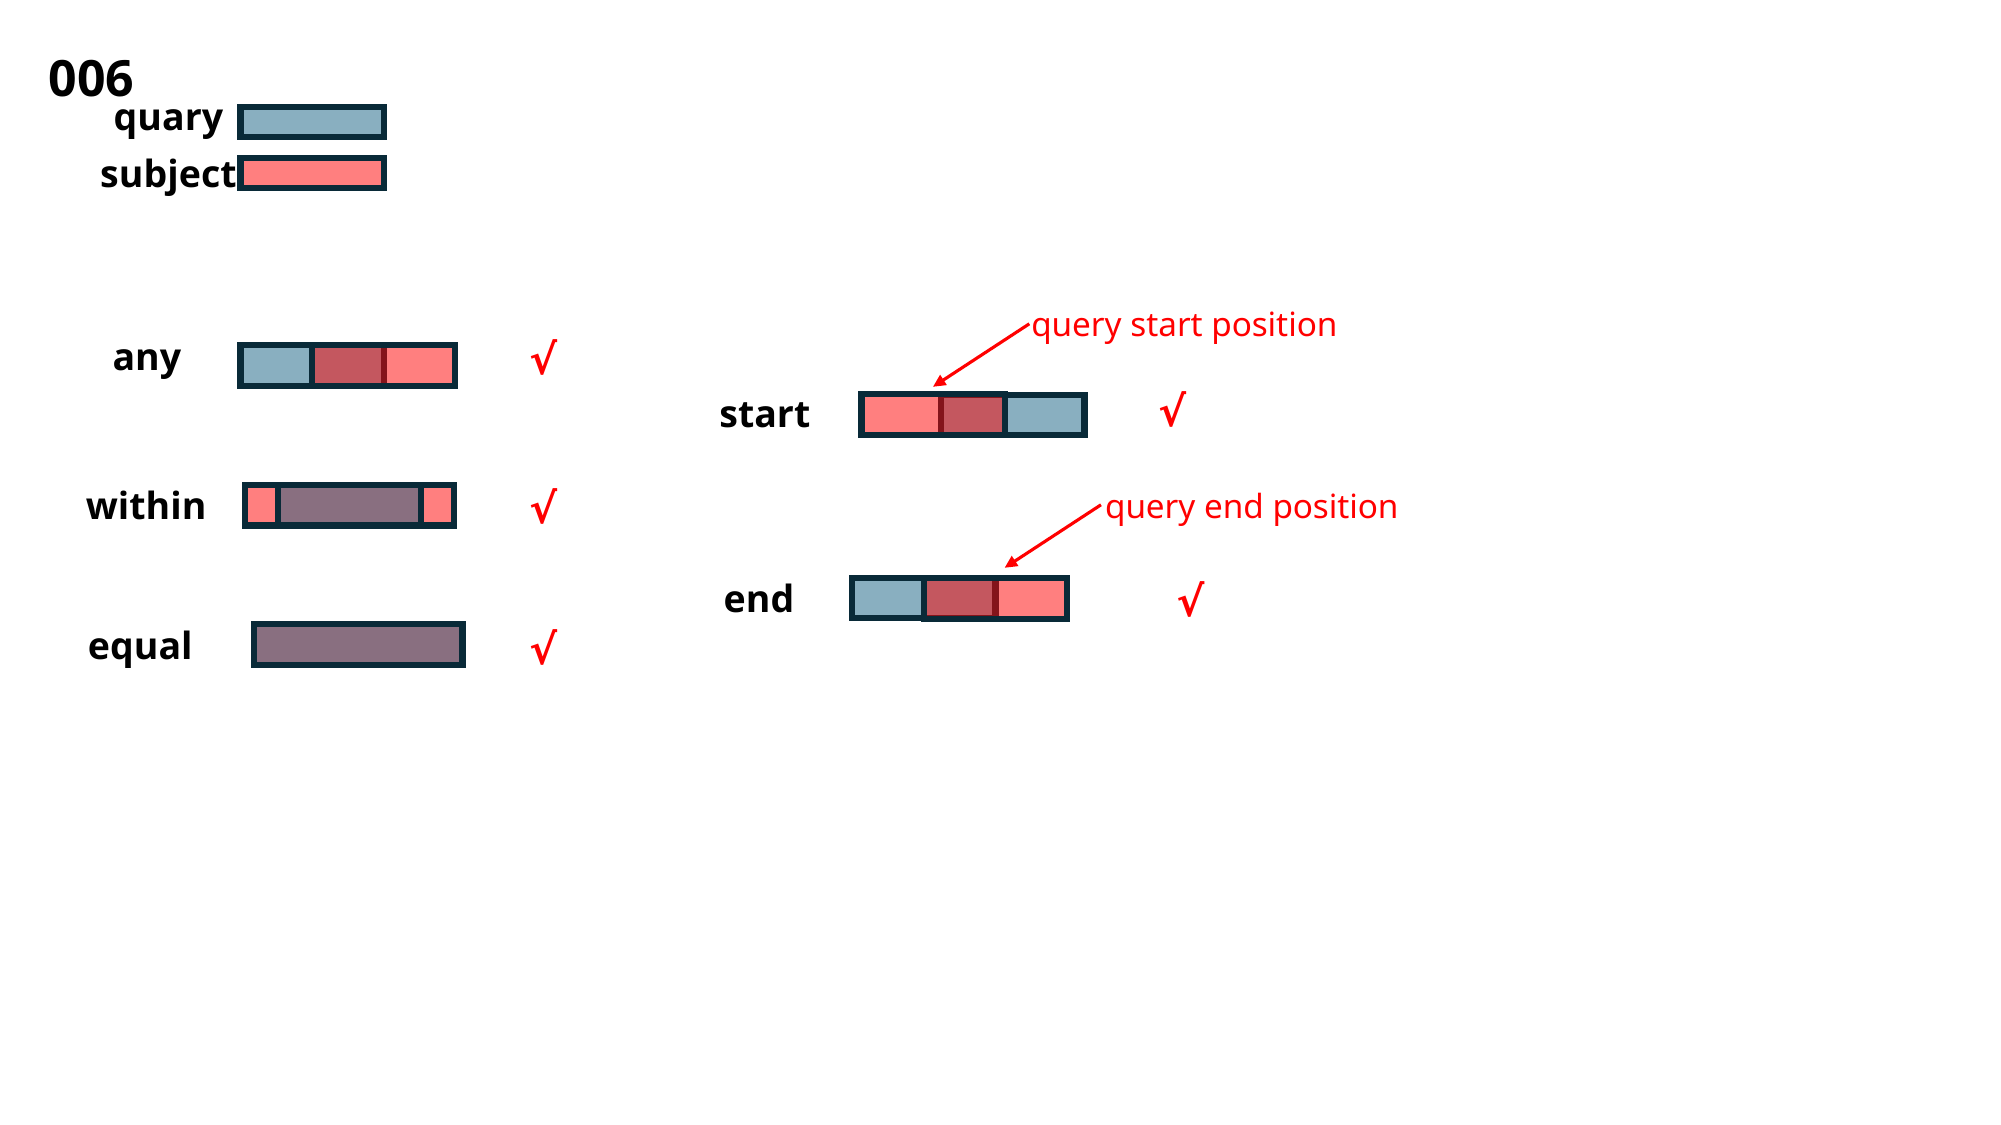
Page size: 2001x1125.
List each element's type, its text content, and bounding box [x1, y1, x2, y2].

text_box 006 [34, 38, 150, 114]
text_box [77, 85, 1404, 682]
